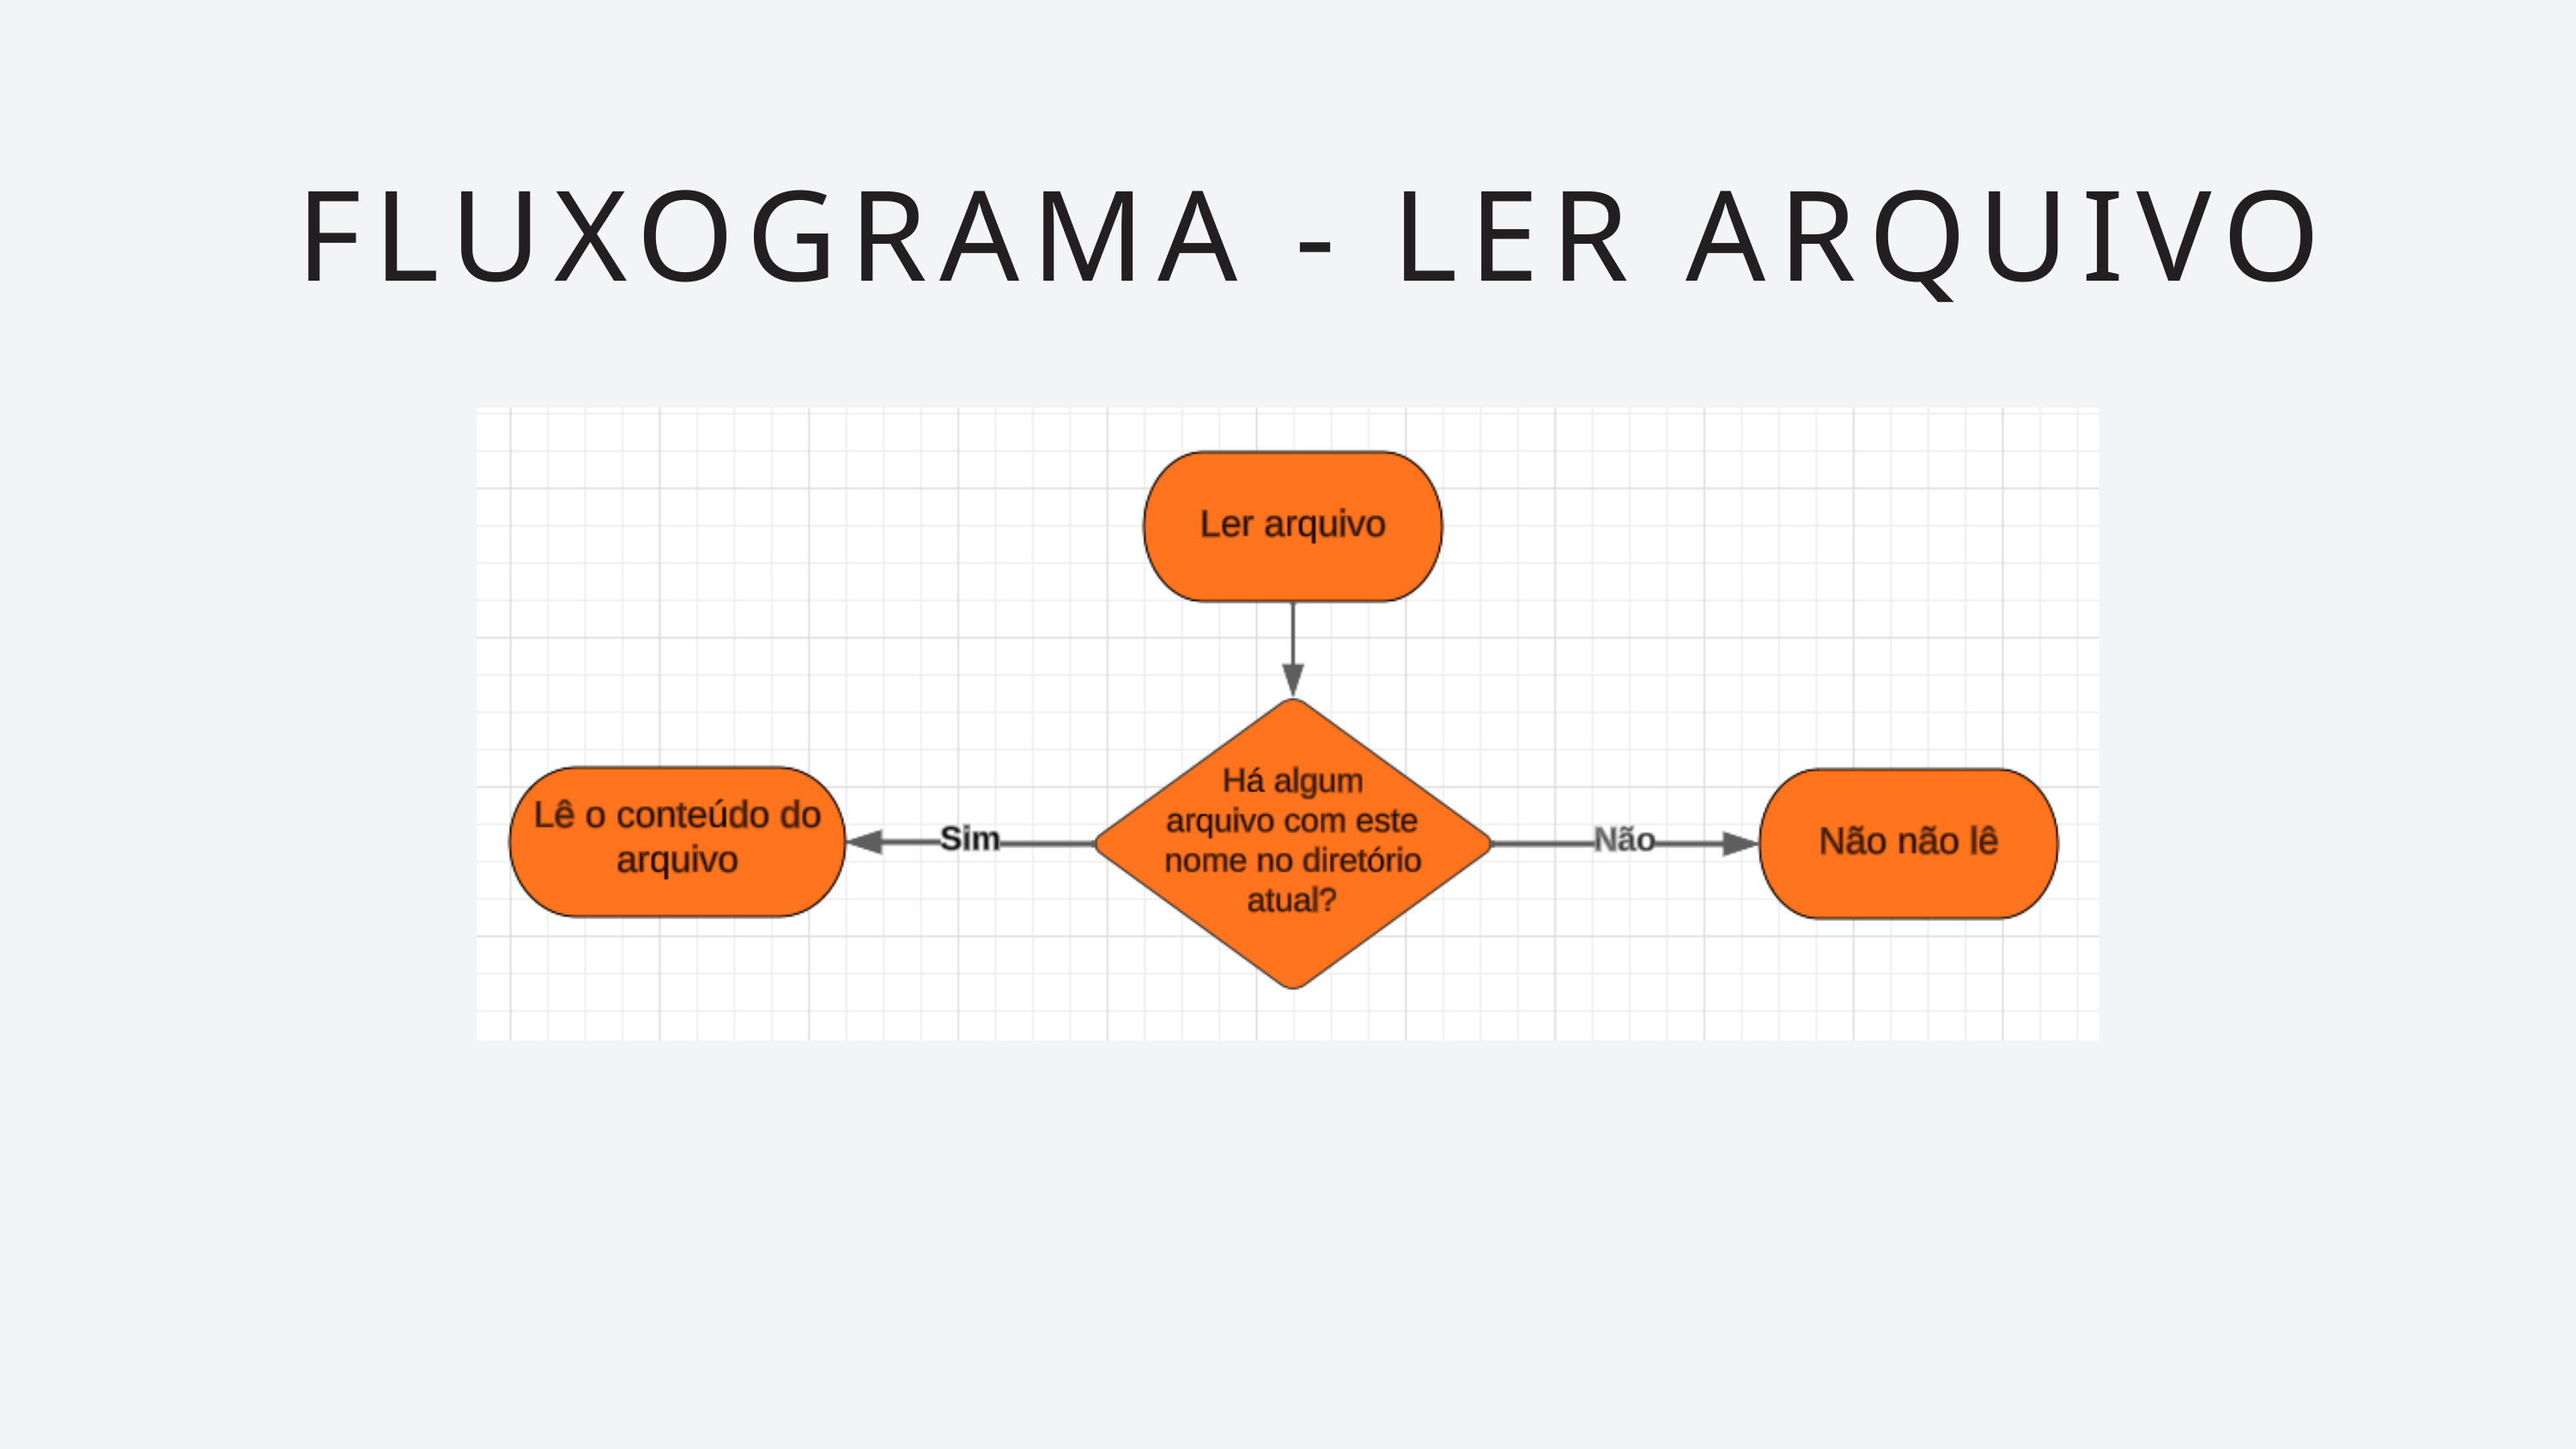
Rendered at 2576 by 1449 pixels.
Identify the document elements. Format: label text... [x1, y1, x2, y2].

text_box FLUXOGRAMA - LER ARQUIVO [67, 133, 2554, 306]
text_box [477, 408, 2099, 1040]
